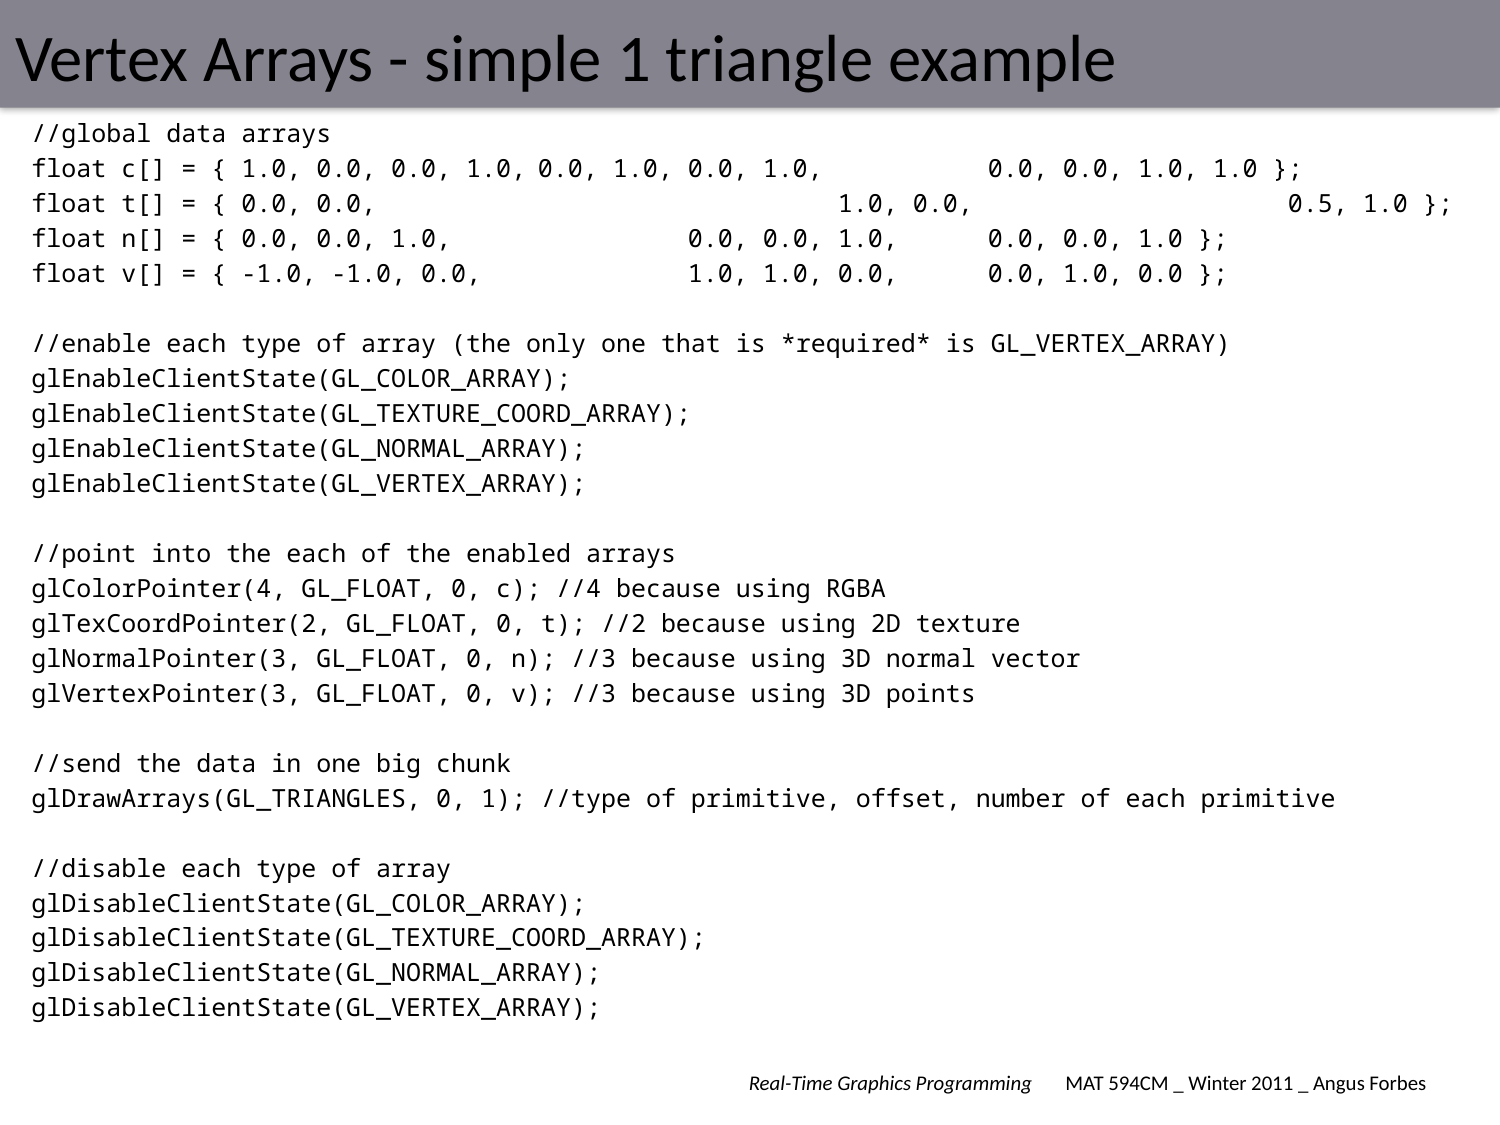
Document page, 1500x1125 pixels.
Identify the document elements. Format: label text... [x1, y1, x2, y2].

title Vertex Arrays - simple 1 triangle example [0, 0, 1500, 111]
list //global data arrays float c[] = { 1.0, 0.0, 0.0, 1.0, 0.0, 1.0, 0.0, 1.0, 0.0, 0.0, 1.0, 1.0 }; float t[] = { 0.0, 0.0, 1.0, 0.0, 0.5, 1.0 }; float n[] = { 0.0, 0.0, 1.0, 0.0, 0.0, 1.0, 0.0, 0.0, 1.0 }; float v[] = { -1.0, -1.0, 0.0, 1.0, 1.0, 0.0, 0.0, 1.0, 0.0 }; //enable each type of array (the only one that is *required* is GL_VERTEX_ARRAY) glEnableClientState(GL_COLOR_ARRAY); glEnableClientState(GL_TEXTURE_COORD_ARRAY); glEnableClientState(GL_NORMAL_ARRAY); glEnableClientState(GL_VERTEX_ARRAY); //point into the each of the enabled arrays glColorPointer(4, GL_FLOAT, 0, c); //4 because using RGBA glTexCoordPointer(2, GL_FLOAT, 0, t); //2 because using 2D texture glNormalPointer(3, GL_FLOAT, 0, n); //3 because using 3D normal vector glVertexPointer(3, GL_FLOAT, 0, v); //3 because using 3D points //send the data in one big chunk glDrawArrays(GL_TRIANGLES, 0, 1); //type of primitive, offset, number of each primitive //disable each type of array glDisableClientState(GL_COLOR_ARRAY); glDisableClientState(GL_TEXTURE_COORD_ARRAY); glDisableClientState(GL_NORMAL_ARRAY); glDisableClientState(GL_VERTEX_ARRAY); [16, 110, 1483, 1063]
